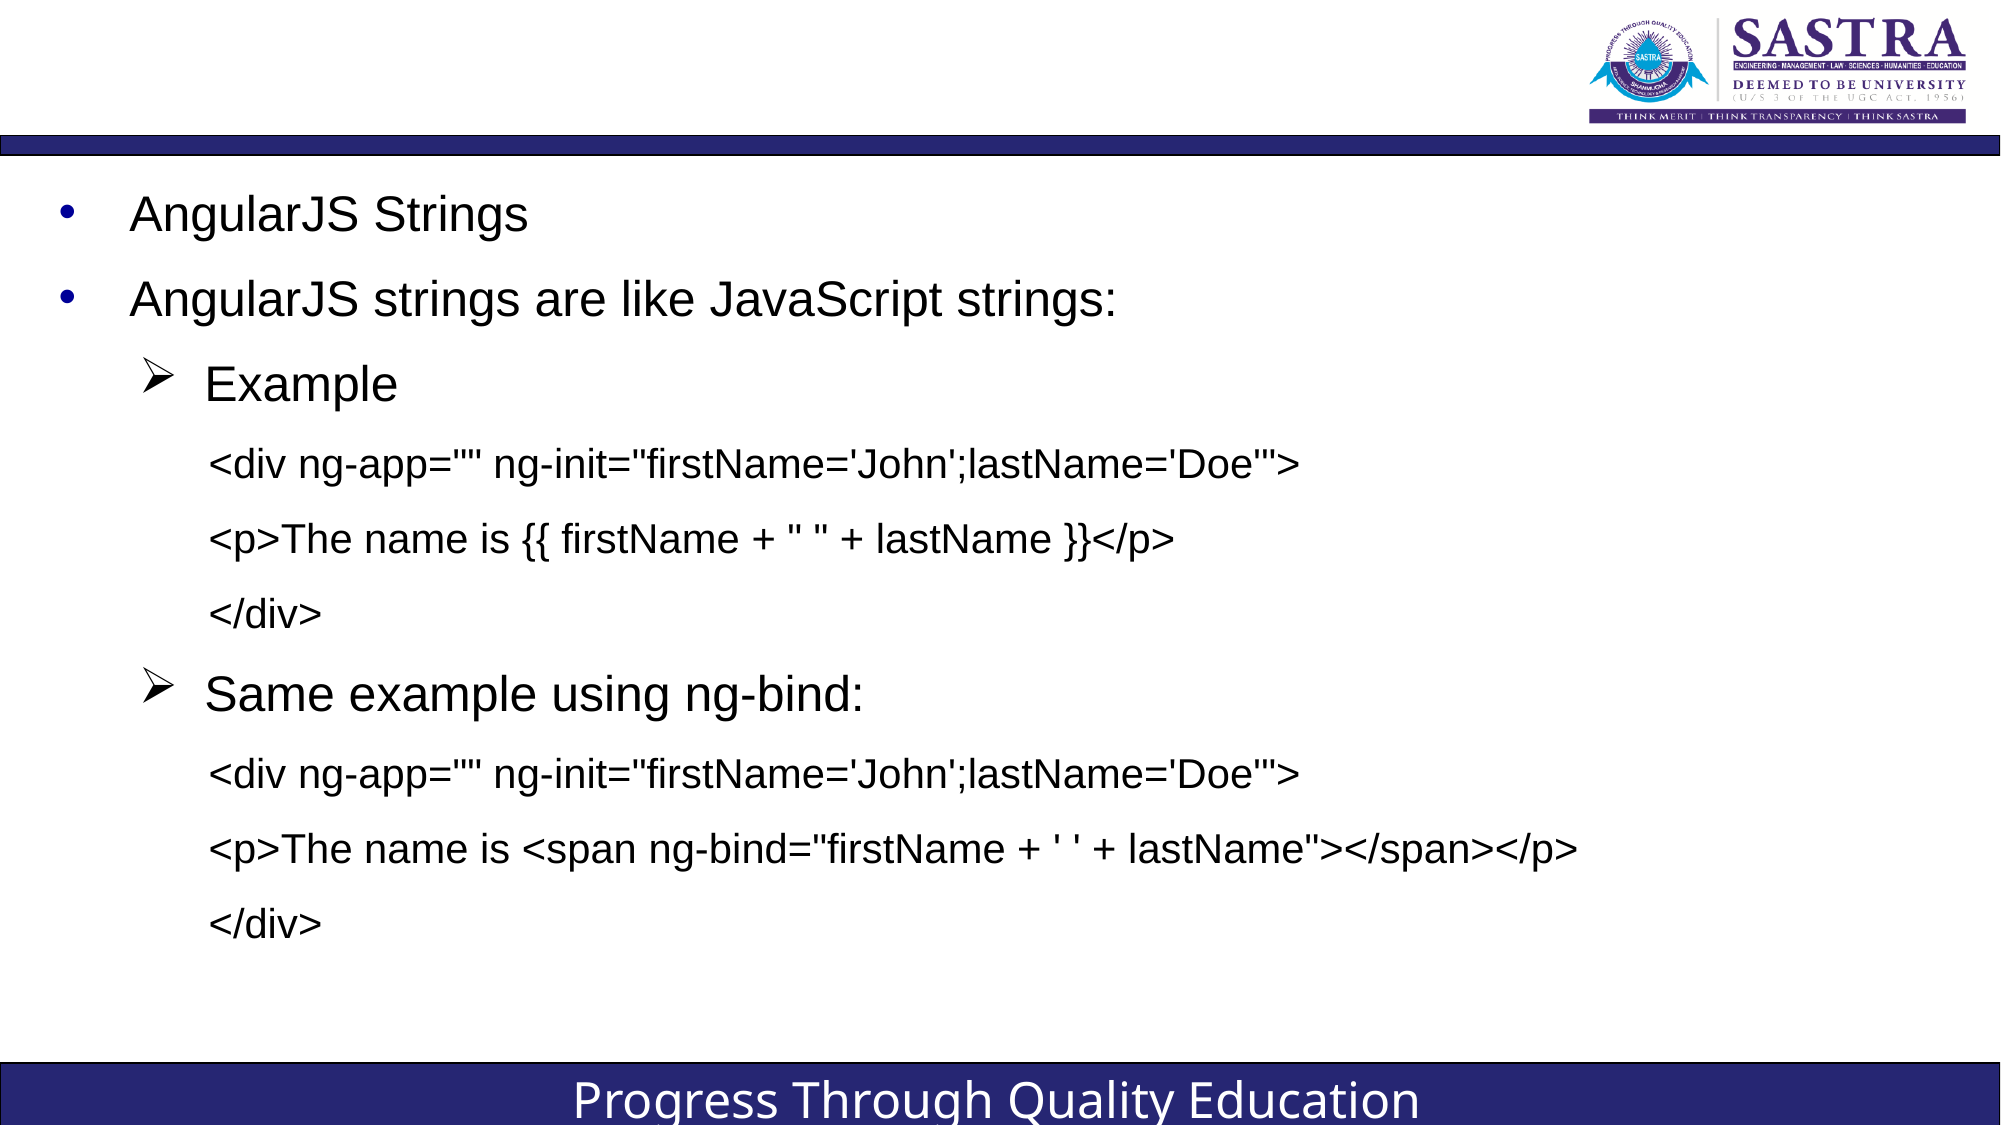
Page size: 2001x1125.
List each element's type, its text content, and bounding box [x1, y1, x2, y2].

list AngularJS Strings AngularJS strings are like JavaScript strings: Example <div ng-app="" ng-init="firstName='John';lastName='Doe'"> <p>The name is {{ firstName + " " + lastName }}</p> </div> Same example using ng-bind: <div ng-app="" ng-init="firstName='John';lastName='Doe'"> <p>The name is <span ng-bind="firstName + ' ' + lastName"></span></p> </div> [37, 172, 1969, 1047]
picture [1566, 10, 1989, 130]
